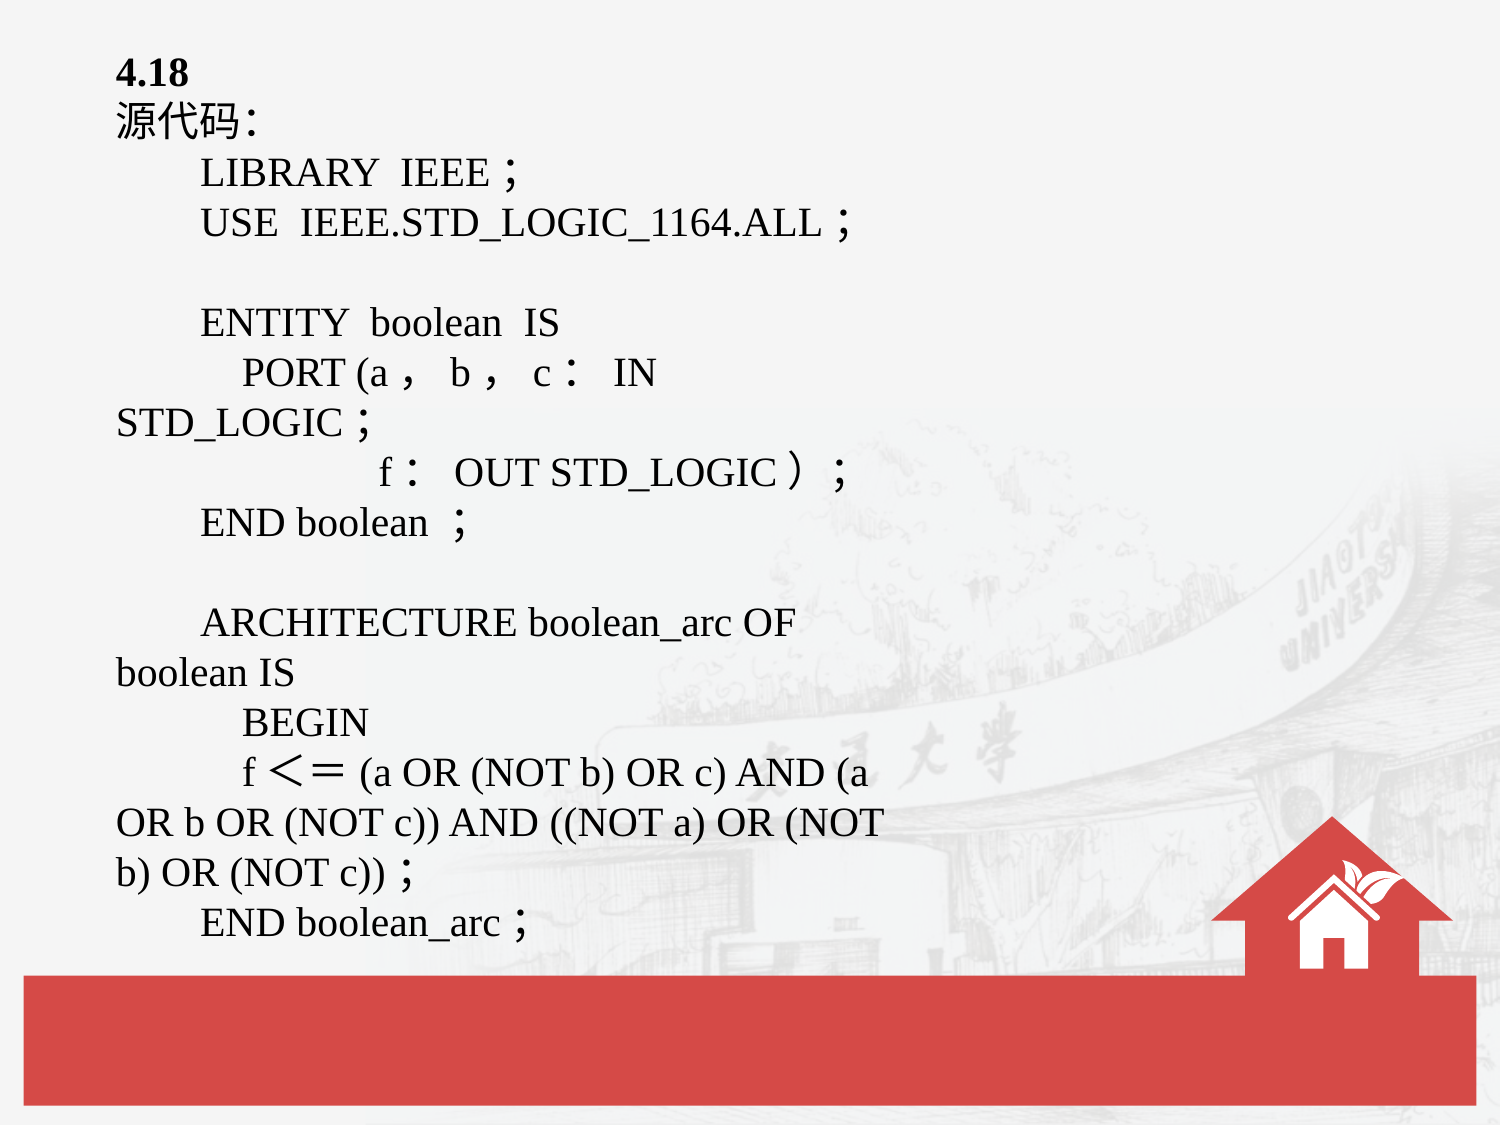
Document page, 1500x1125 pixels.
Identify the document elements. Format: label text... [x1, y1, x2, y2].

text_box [23, 816, 1477, 1106]
text_box 4.18 源代码： LIBRARY IEEE； USE IEEE.STD_LOGIC_1164.ALL； ENTITY boolean IS PORT (a，b，c：IN STD_LOGIC； f：OUT STD_LOGIC）； END boolean ； ARCHITECTURE boolean_arc OF boolean IS BEGIN f＜＝(a OR (NOT b) OR c) AND (a OR b OR (NOT c)) AND ((NOT a) OR (NOT b) OR (NOT c))； END boolean_arc； [101, 37, 935, 816]
